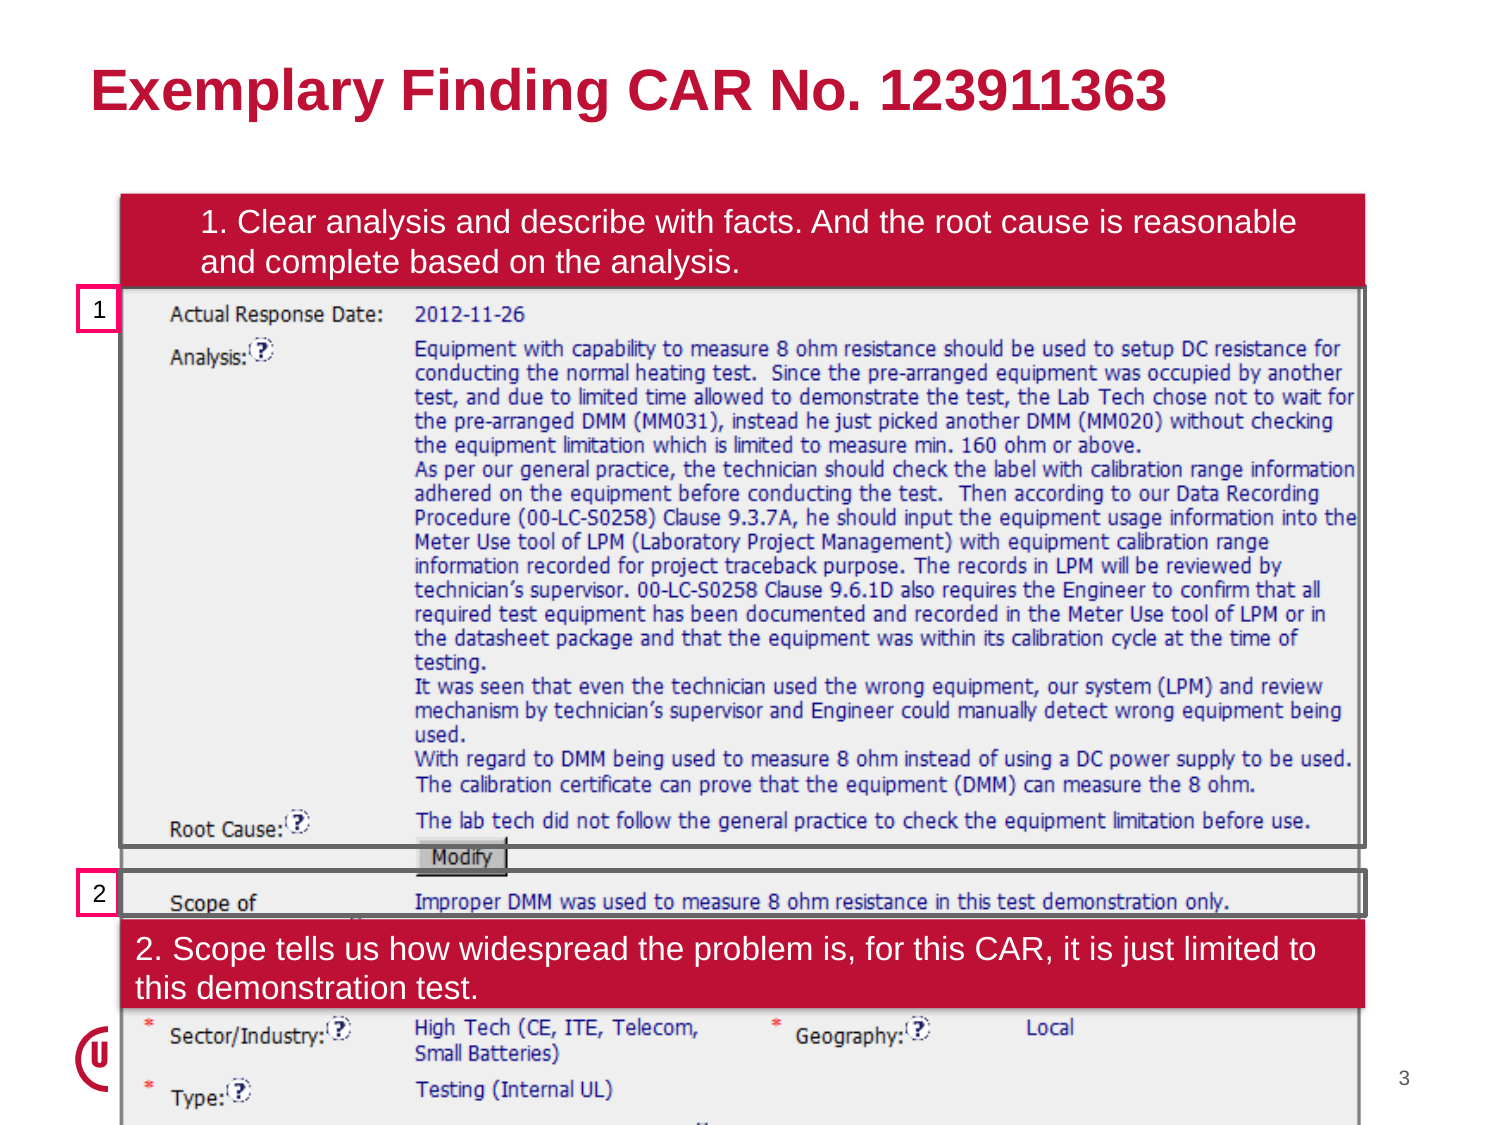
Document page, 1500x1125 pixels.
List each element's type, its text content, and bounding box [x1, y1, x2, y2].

text_box 2 [78, 870, 103, 915]
picture [75, 193, 1368, 1125]
slide_number 3 [1372, 1047, 1425, 1108]
text_box 1 [78, 286, 103, 332]
title Exemplary Finding CAR No. 123911363 [74, 44, 1426, 233]
